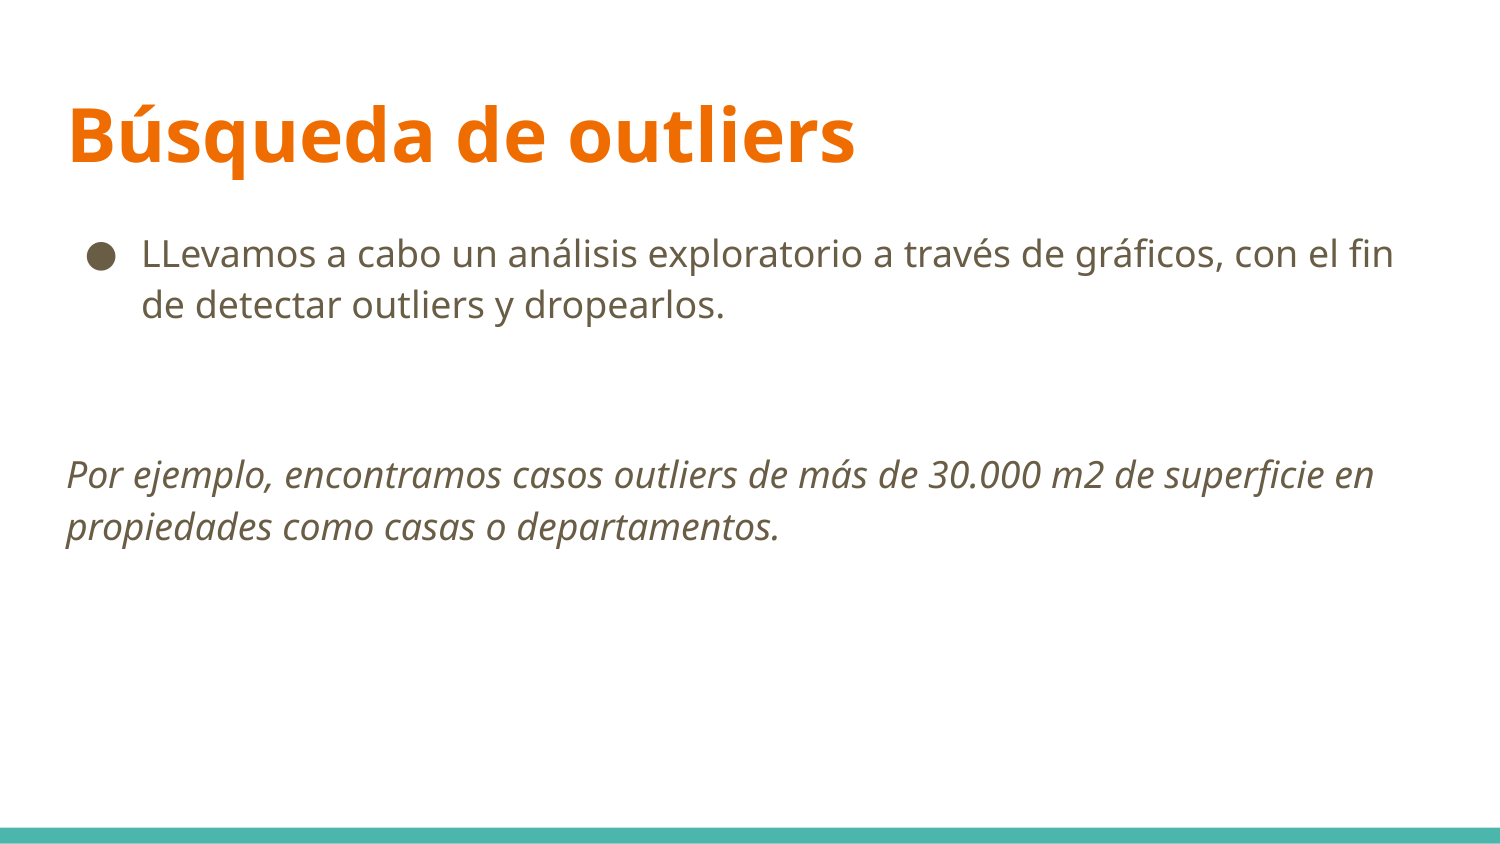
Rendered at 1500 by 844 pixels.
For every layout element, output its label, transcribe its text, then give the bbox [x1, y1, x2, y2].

list LLevamos a cabo un análisis exploratorio a través de gráficos, con el fin de detectar outliers y dropearlos. Por ejemplo, encontramos casos outliers de más de 30.000 m2 de superficie en propiedades como casas o departamentos. [51, 207, 1449, 750]
title Búsqueda de outliers [51, 72, 1449, 189]
